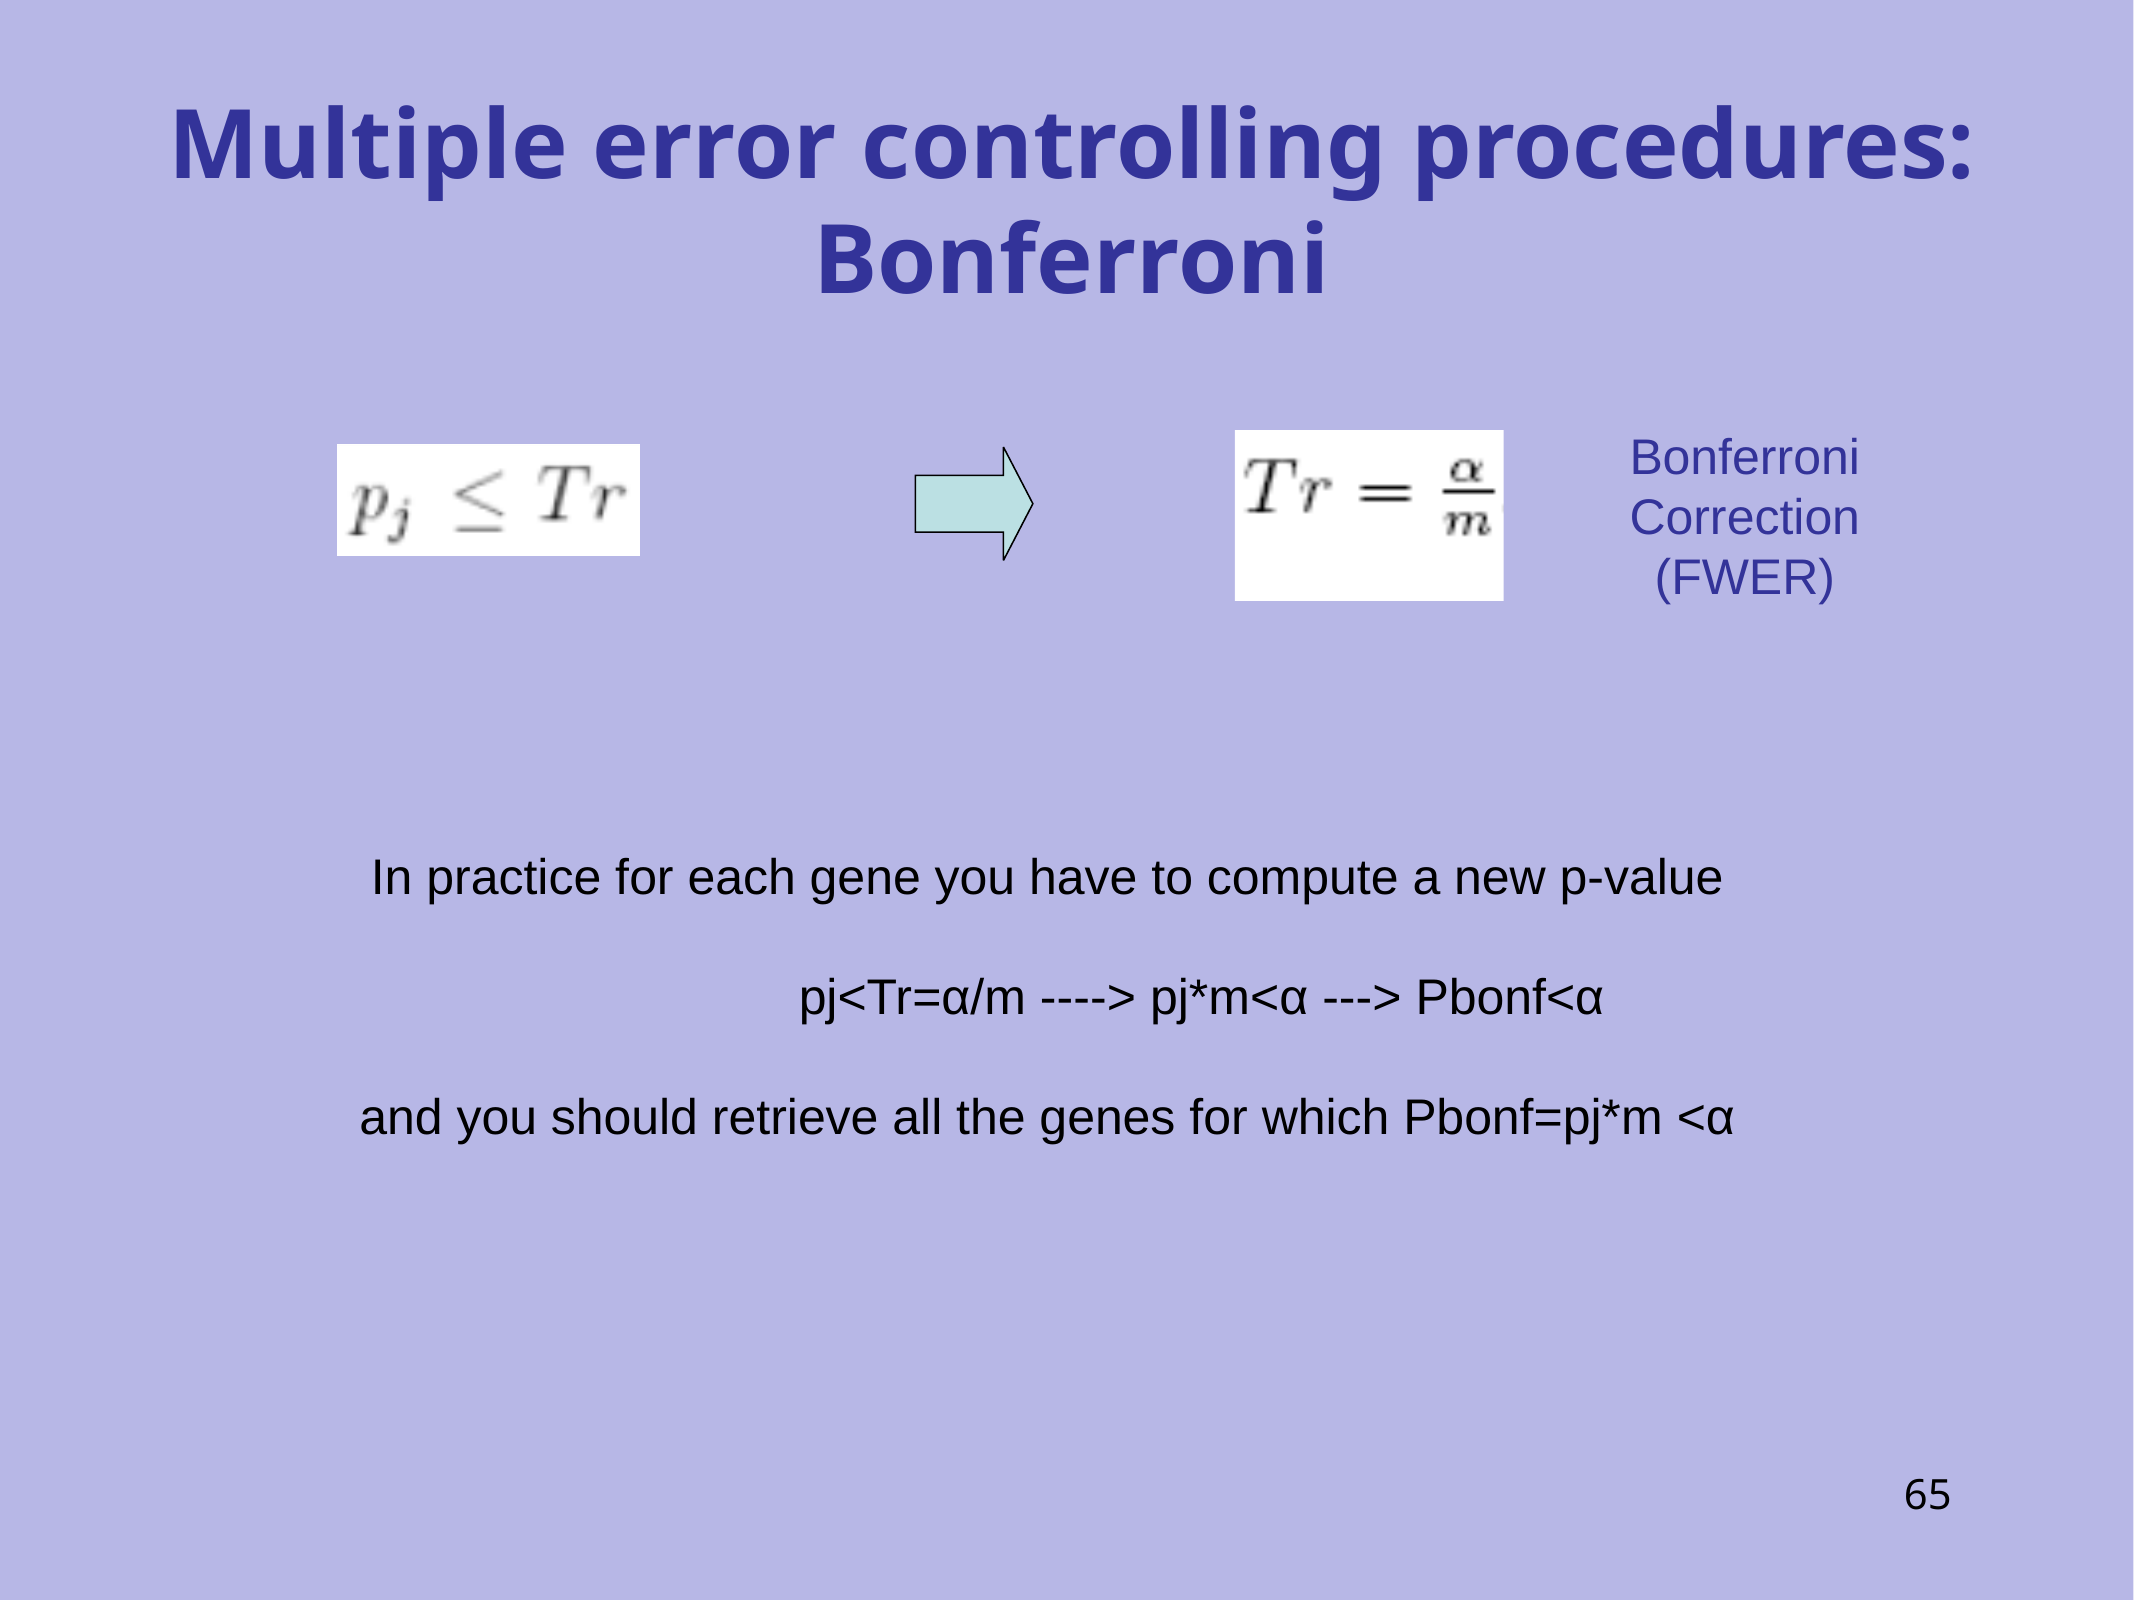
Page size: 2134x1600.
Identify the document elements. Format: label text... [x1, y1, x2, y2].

text_box [915, 447, 1033, 561]
picture [337, 444, 641, 556]
title Multiple error controlling procedures: Bonferroni [111, 64, 2032, 331]
picture [1234, 430, 1504, 601]
text_box In practice for each gene you have to compute a new p-value pj<Tr=α/m ----> pj*m<α ---> Pbonf<α and you should retrieve all the genes for which Pbonf=pj*m <α [337, 833, 1758, 1155]
text_box 65 [1528, 1457, 1974, 1565]
text_box Bonferroni Correction (FWER) [1608, 413, 1882, 615]
